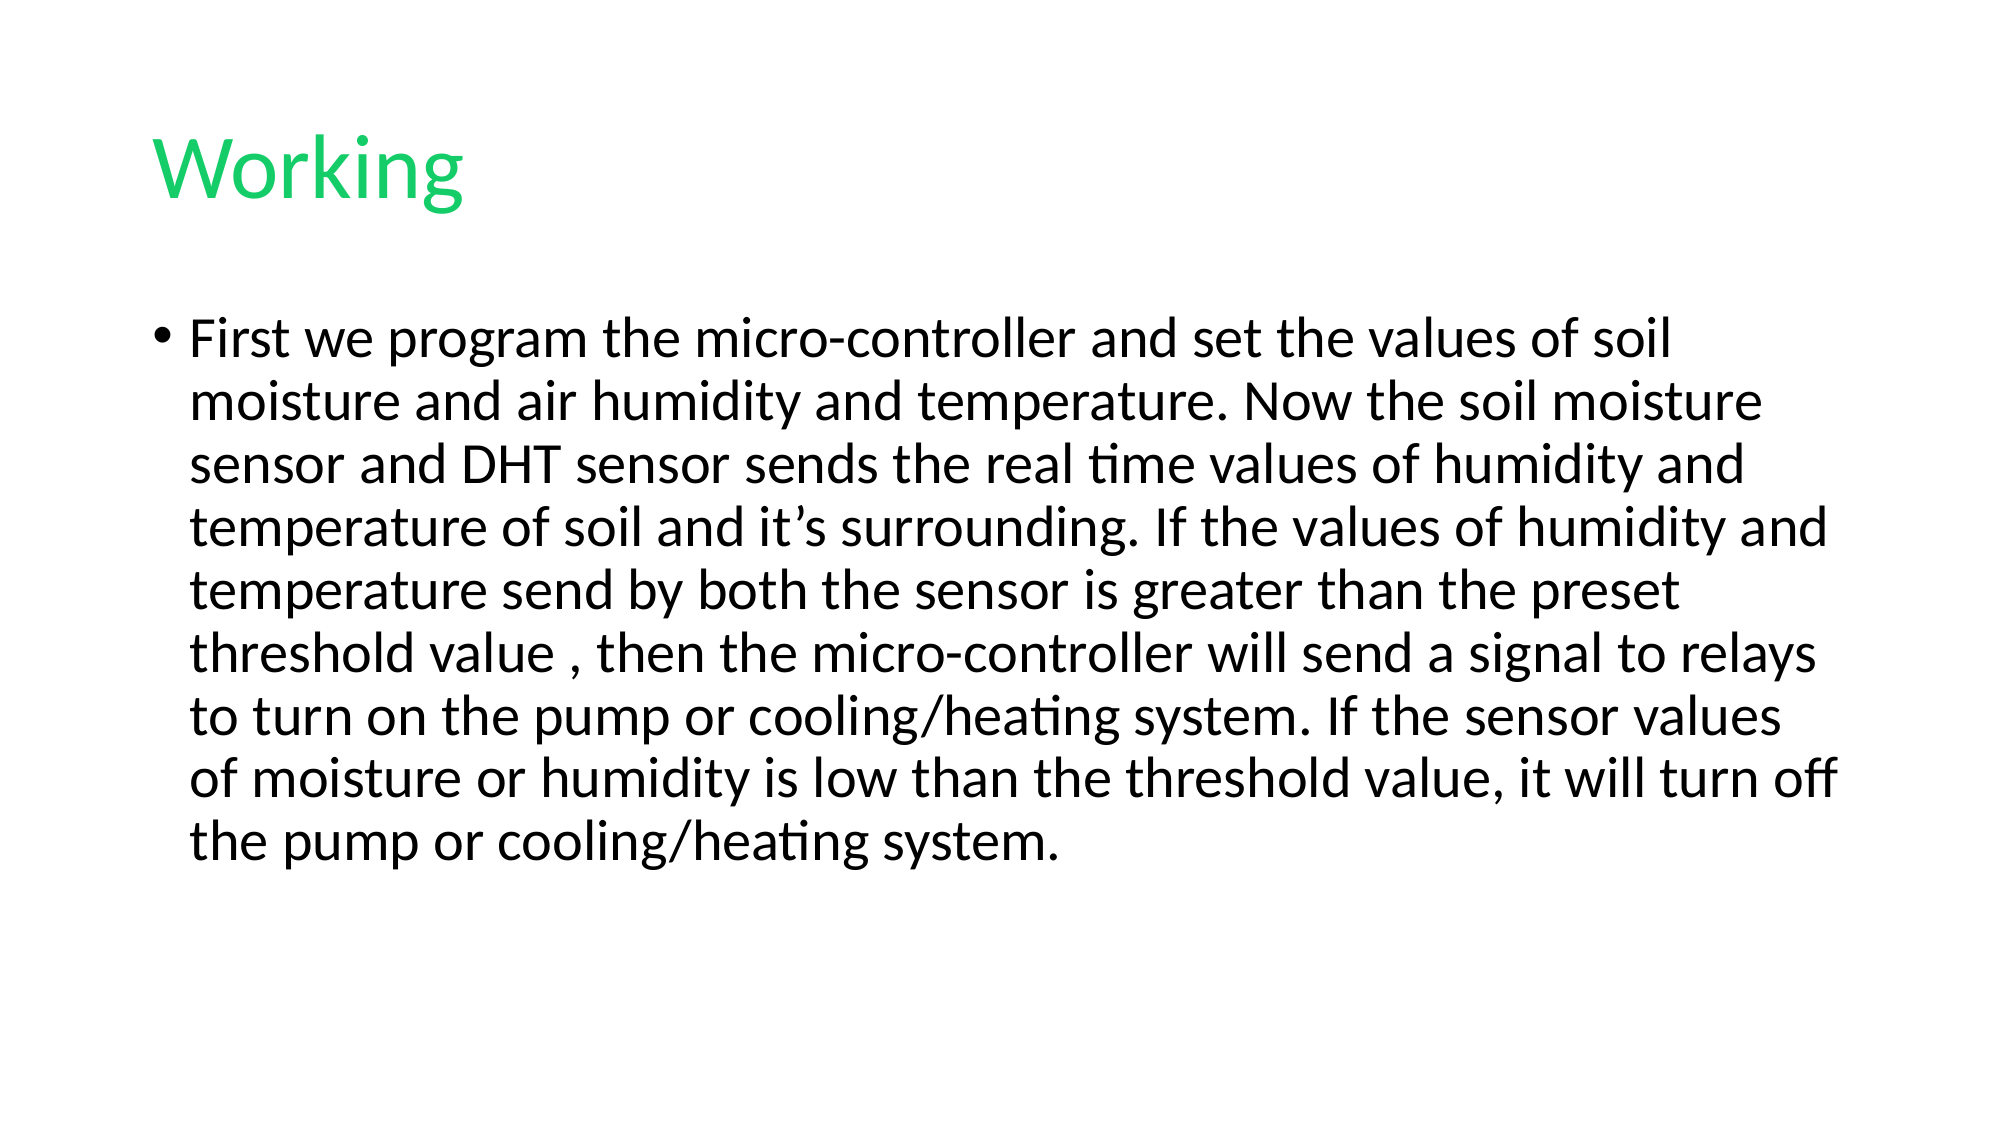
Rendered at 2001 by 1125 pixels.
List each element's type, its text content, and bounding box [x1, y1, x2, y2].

title Working [137, 59, 1863, 278]
list First we program the micro-controller and set the values of soil moisture and air humidity and temperature. Now the soil moisture sensor and DHT sensor sends the real time values of humidity and temperature of soil and it’s surrounding. If the values of humidity and temperature send by both the sensor is greater than the preset threshold value , then the micro-controller will send a signal to relays to turn on the pump or cooling/heating system. If the sensor values of moisture or humidity is low than the threshold value, it will turn off the pump or cooling/heating system. [137, 299, 1863, 1014]
